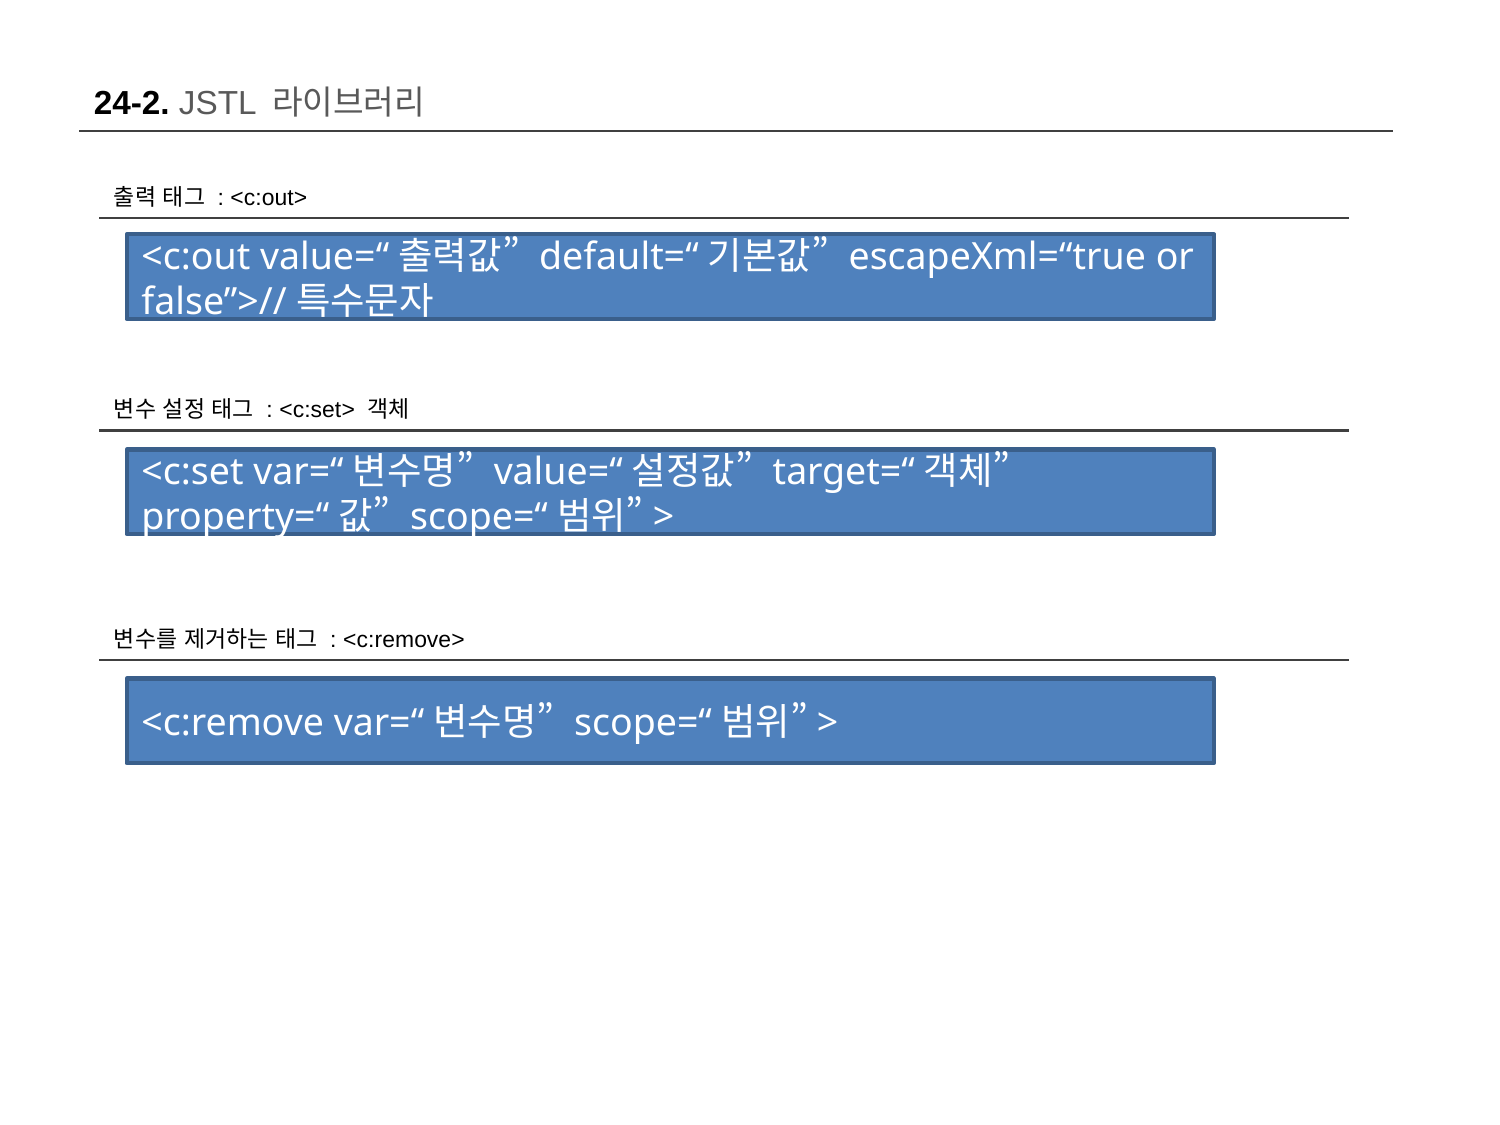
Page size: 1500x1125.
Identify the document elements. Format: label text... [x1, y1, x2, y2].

text_box 변수를 제거하는 태그 : <c:remove> [99, 616, 1350, 659]
text_box <c:out value=“출력값” default=“기본값” escapeXml=“true or false”>//특수문자 [125, 232, 1216, 321]
text_box 변수 설정 태그 : <c:set> 객체 [99, 387, 1350, 430]
text_box 24-2. JSTL 라이브러리 [79, 73, 1393, 129]
text_box <c:set var=“변수명” value=“설정값” target=“객체” property=“값” scope=“범위”> [125, 447, 1216, 536]
text_box <c:remove var=“변수명” scope=“범위”> [125, 676, 1216, 765]
text_box 출력 태그 : <c:out> [99, 175, 1350, 218]
